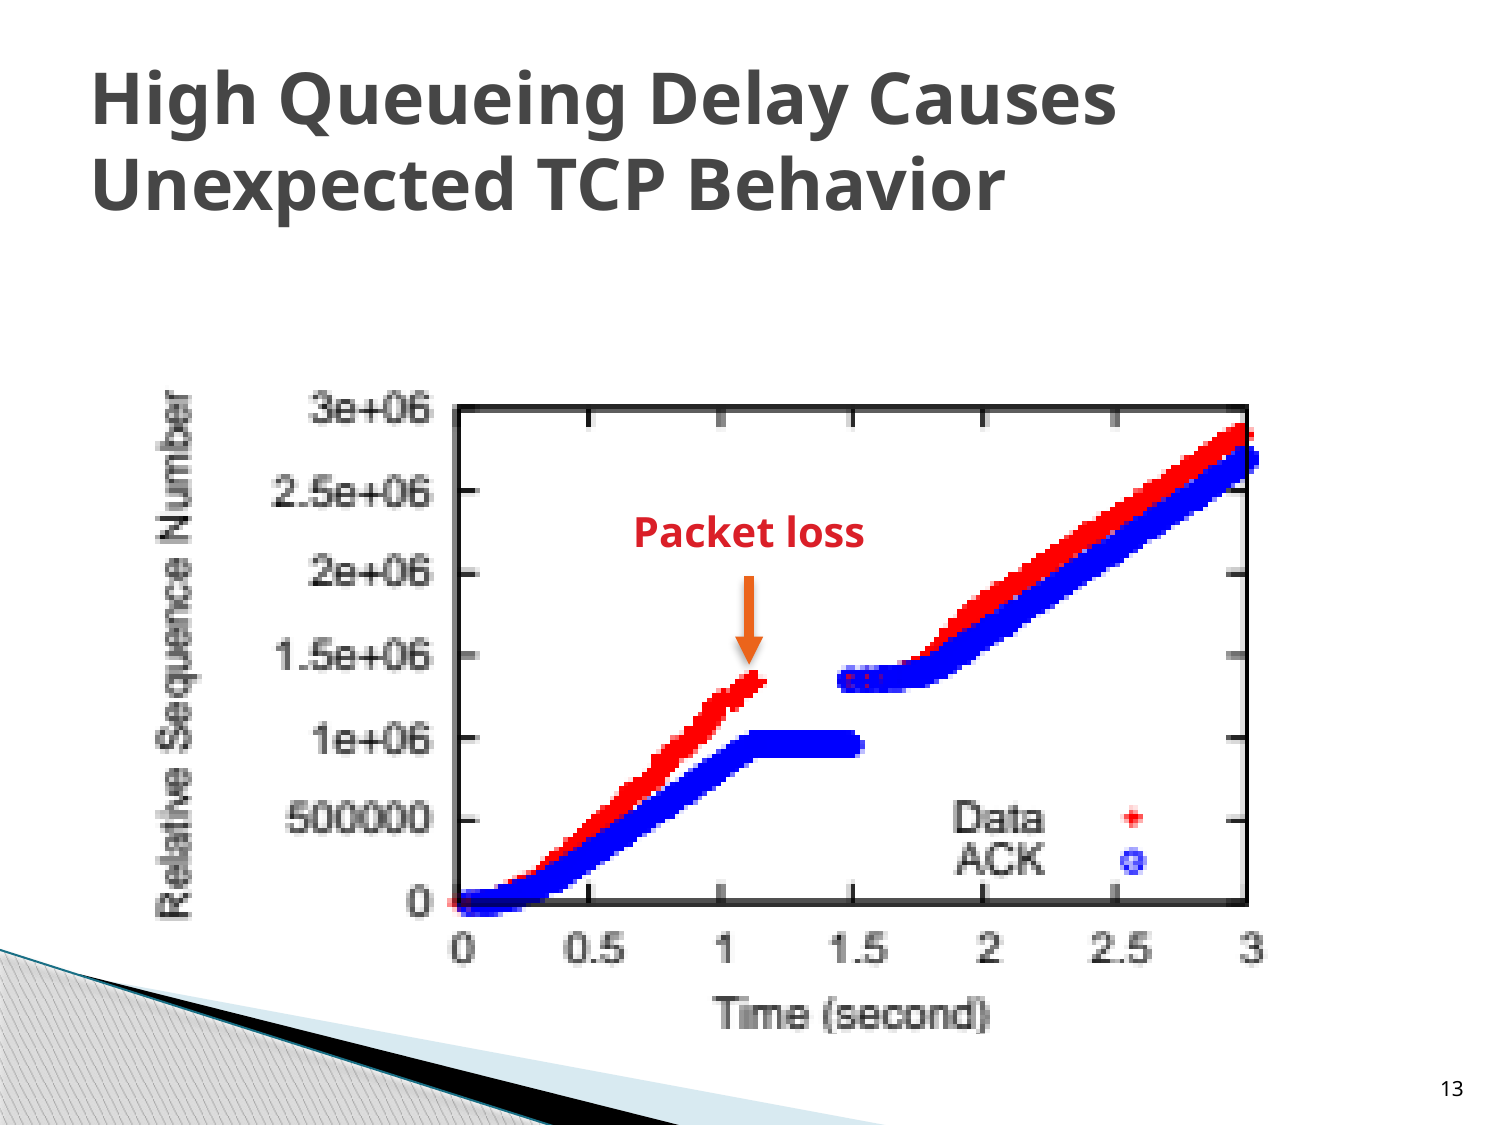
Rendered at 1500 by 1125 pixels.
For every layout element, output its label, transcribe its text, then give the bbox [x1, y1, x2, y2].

title High Queueing Delay Causes Unexpected TCP Behavior [75, 45, 1425, 233]
picture [142, 358, 1315, 1034]
slide_number 13 [1418, 1051, 1479, 1112]
